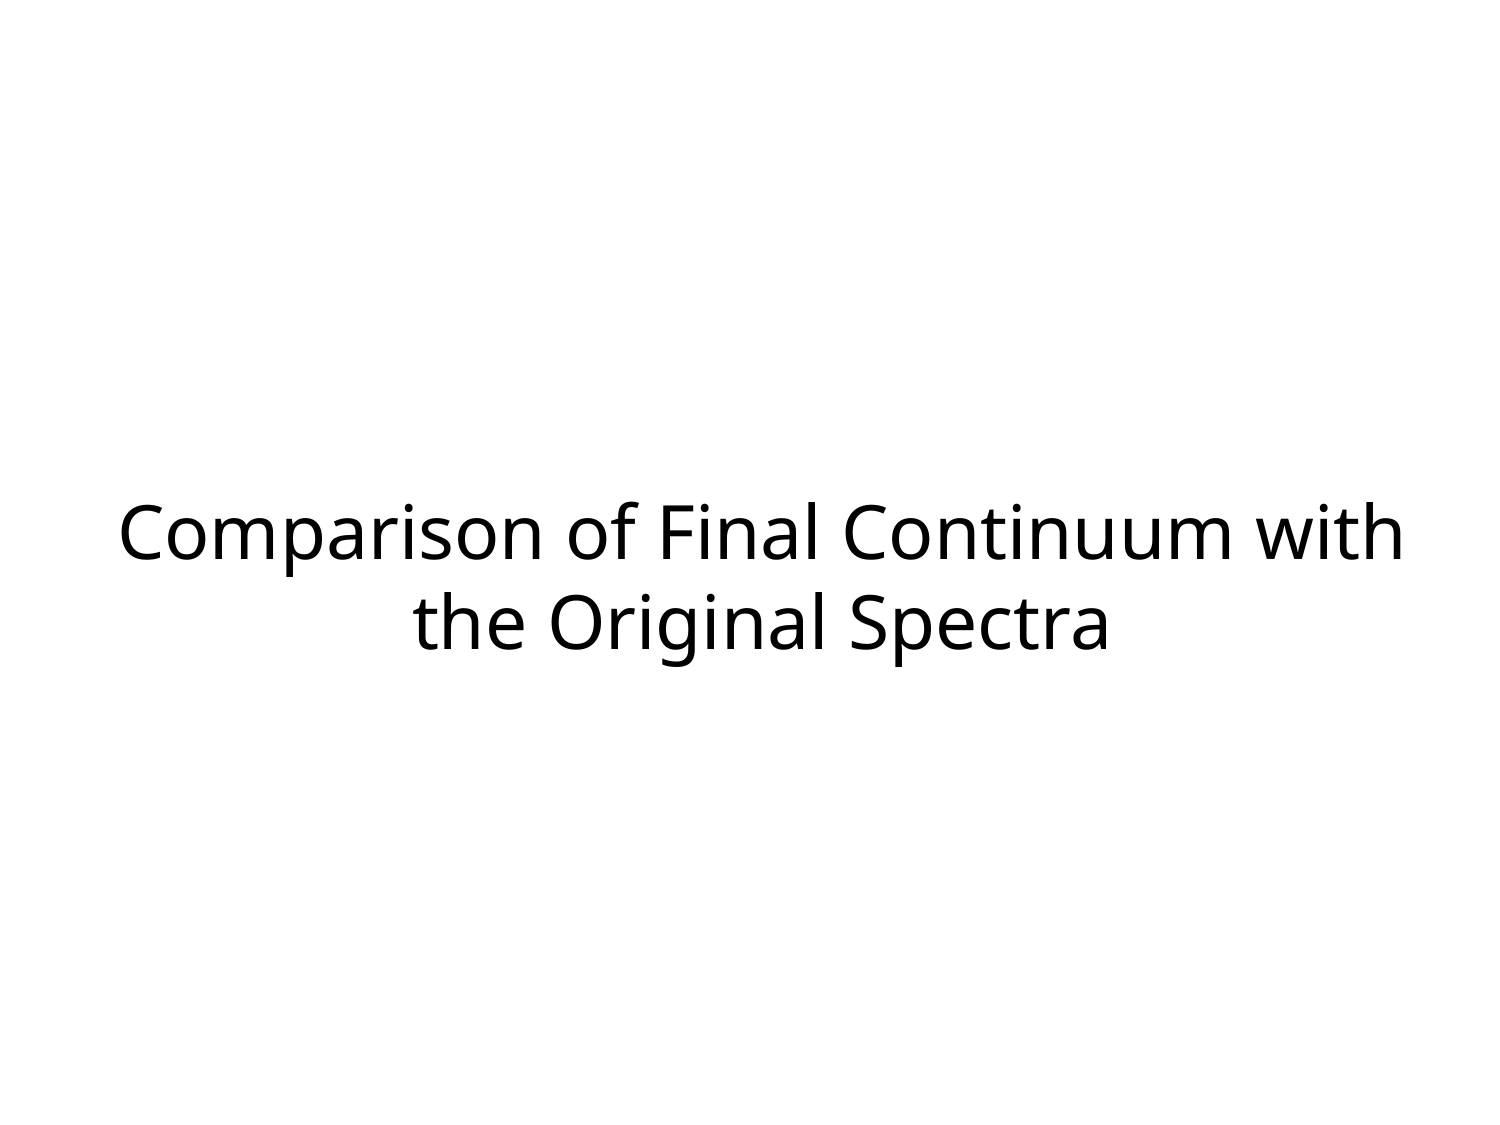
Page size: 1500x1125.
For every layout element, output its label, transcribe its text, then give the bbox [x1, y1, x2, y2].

text_box Comparison of Final Continuum with the Original Spectra [87, 425, 1438, 725]
